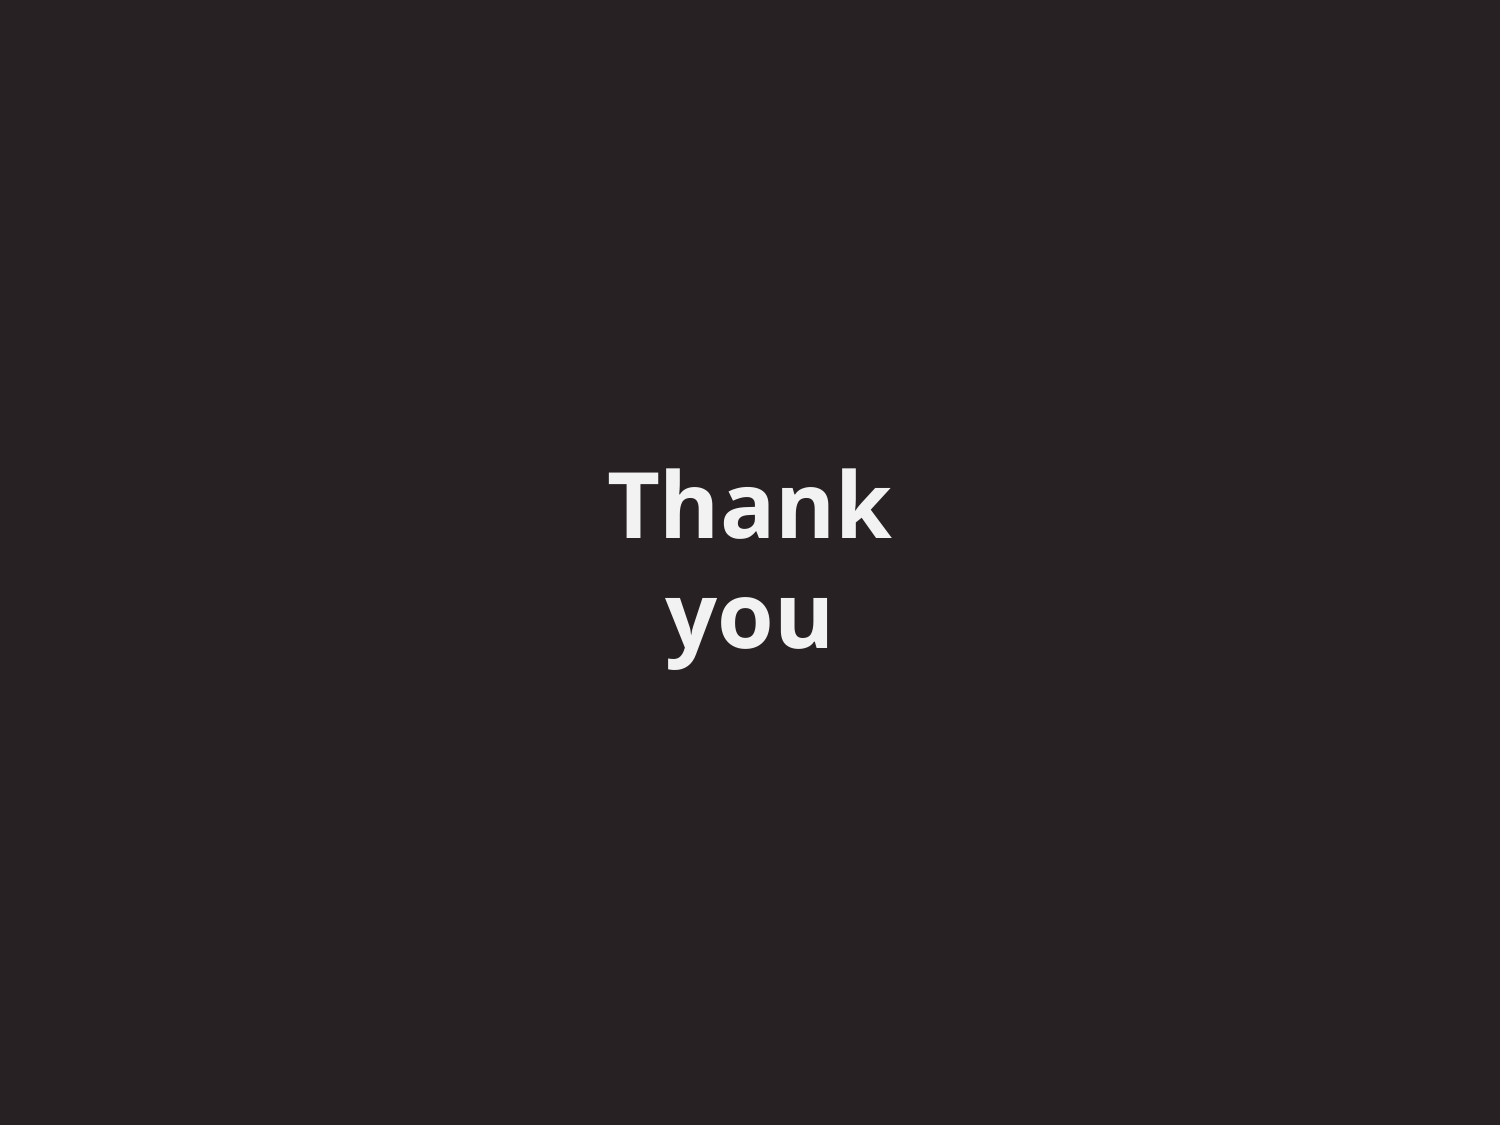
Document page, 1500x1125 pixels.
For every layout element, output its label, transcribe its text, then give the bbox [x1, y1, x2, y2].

text_box Thank you [496, 439, 1004, 675]
